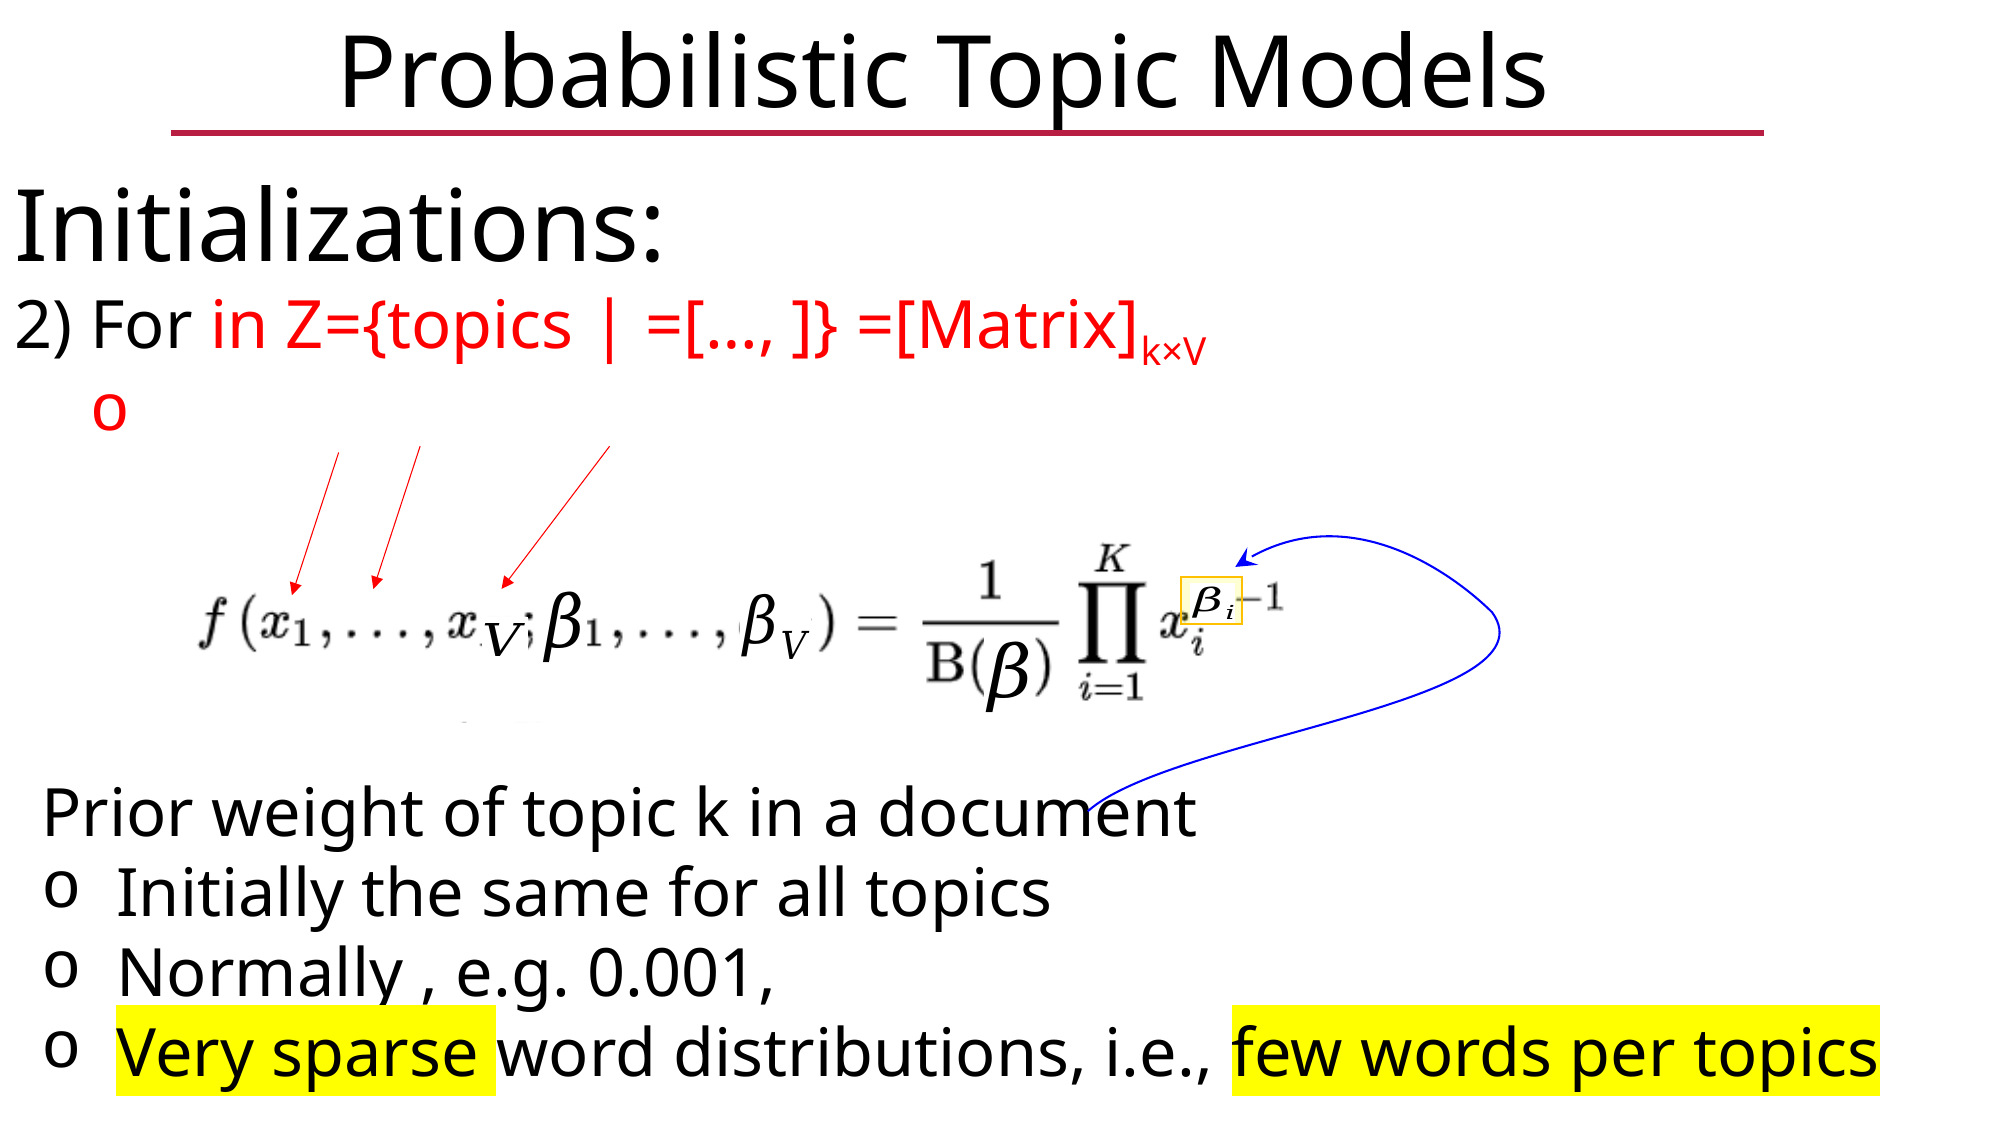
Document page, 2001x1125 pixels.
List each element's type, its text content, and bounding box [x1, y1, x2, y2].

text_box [291, 452, 339, 596]
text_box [501, 446, 610, 589]
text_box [373, 446, 421, 589]
text_box Probabilistic Topic Models [0, 0, 1944, 135]
text_box [1087, 723, 1332, 813]
picture [151, 531, 1814, 723]
